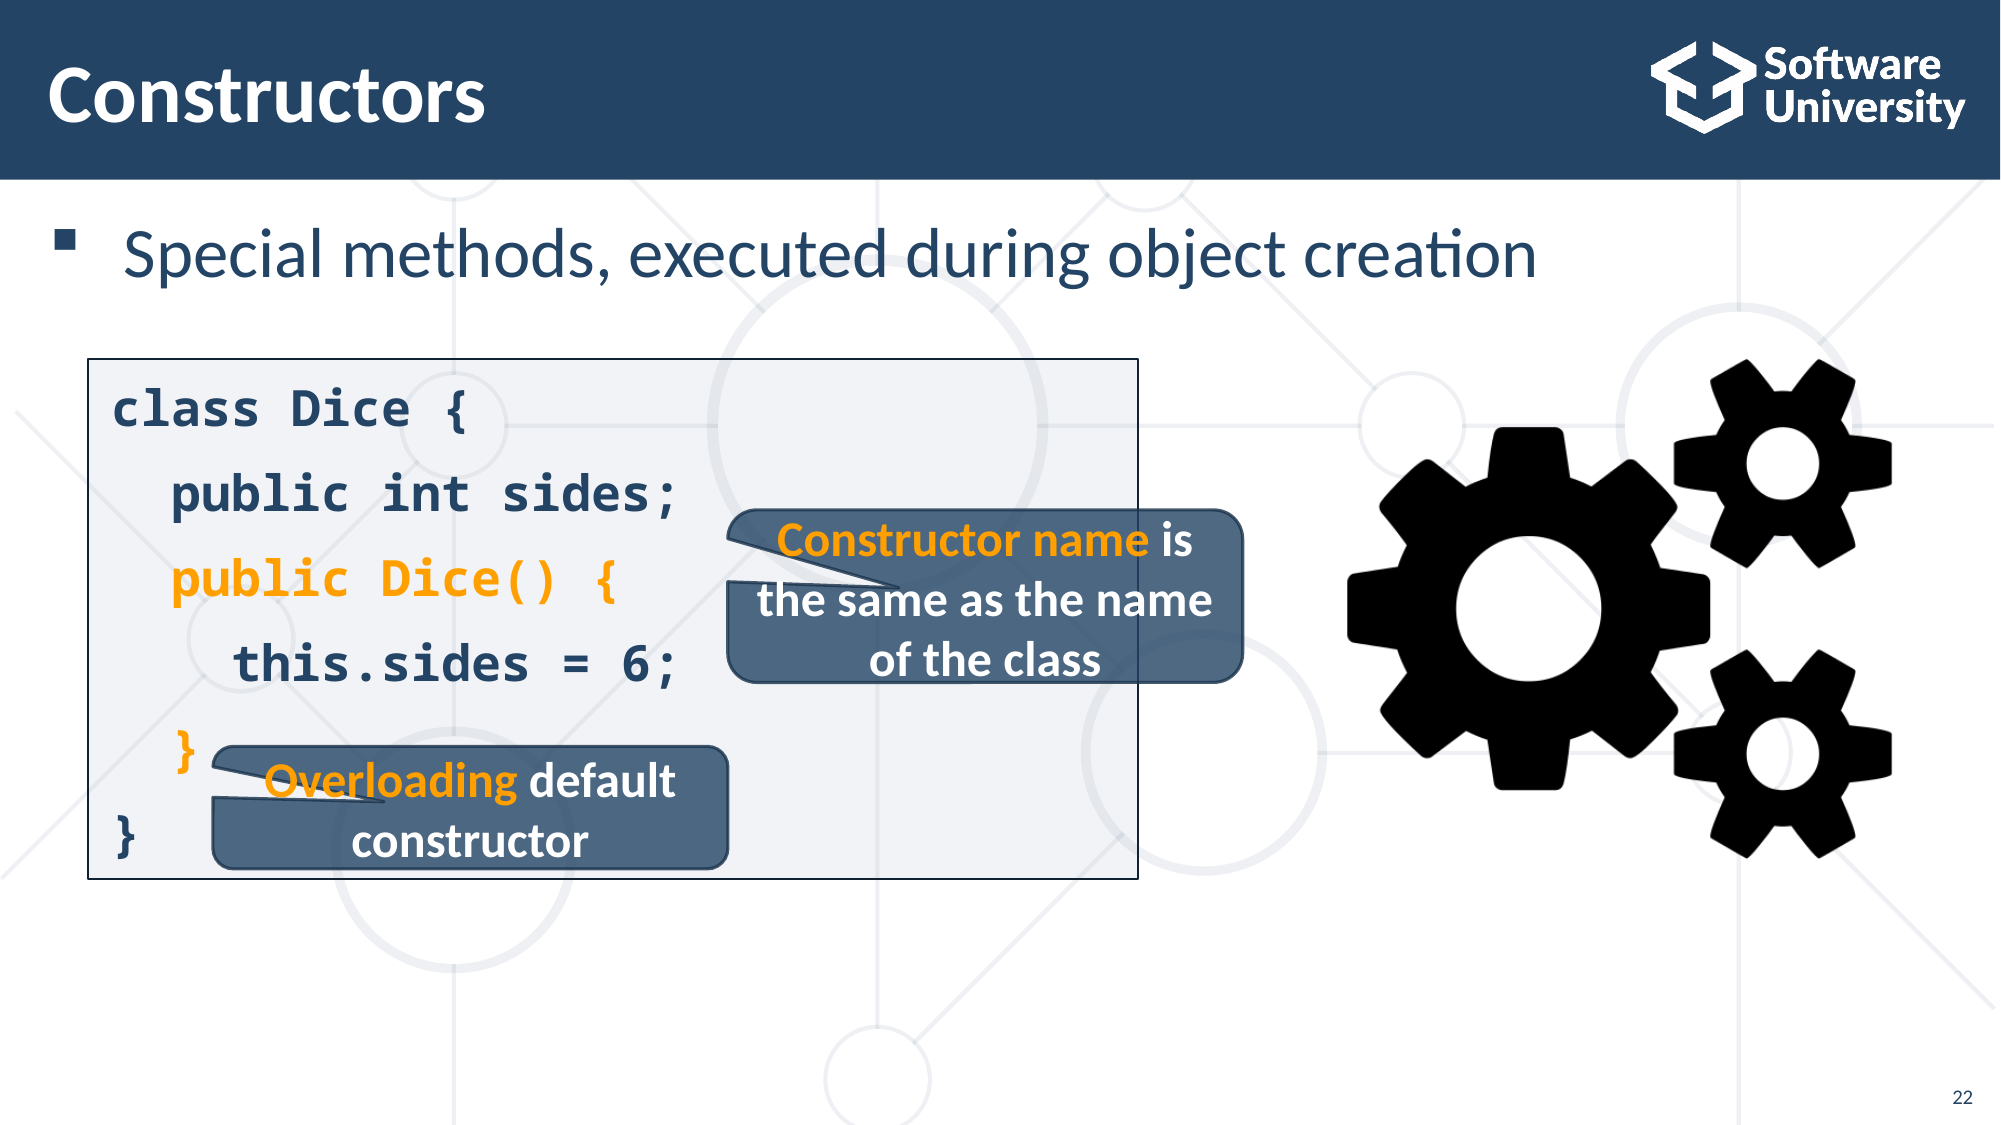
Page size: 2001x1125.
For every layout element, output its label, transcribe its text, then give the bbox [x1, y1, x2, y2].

picture [1651, 41, 1966, 134]
text_box Constructor name is the same as the name of the class [725, 507, 1245, 685]
text_box class Dice { public int sides; public Dice() { this.sides = 6; } } [87, 358, 1138, 880]
picture [1343, 332, 1896, 885]
list Special methods, executed during object creation [31, 196, 1969, 1109]
text_box Overloading default constructor [210, 744, 730, 871]
title Constructors [31, 16, 1625, 162]
slide_number 22 [1927, 1067, 1989, 1117]
